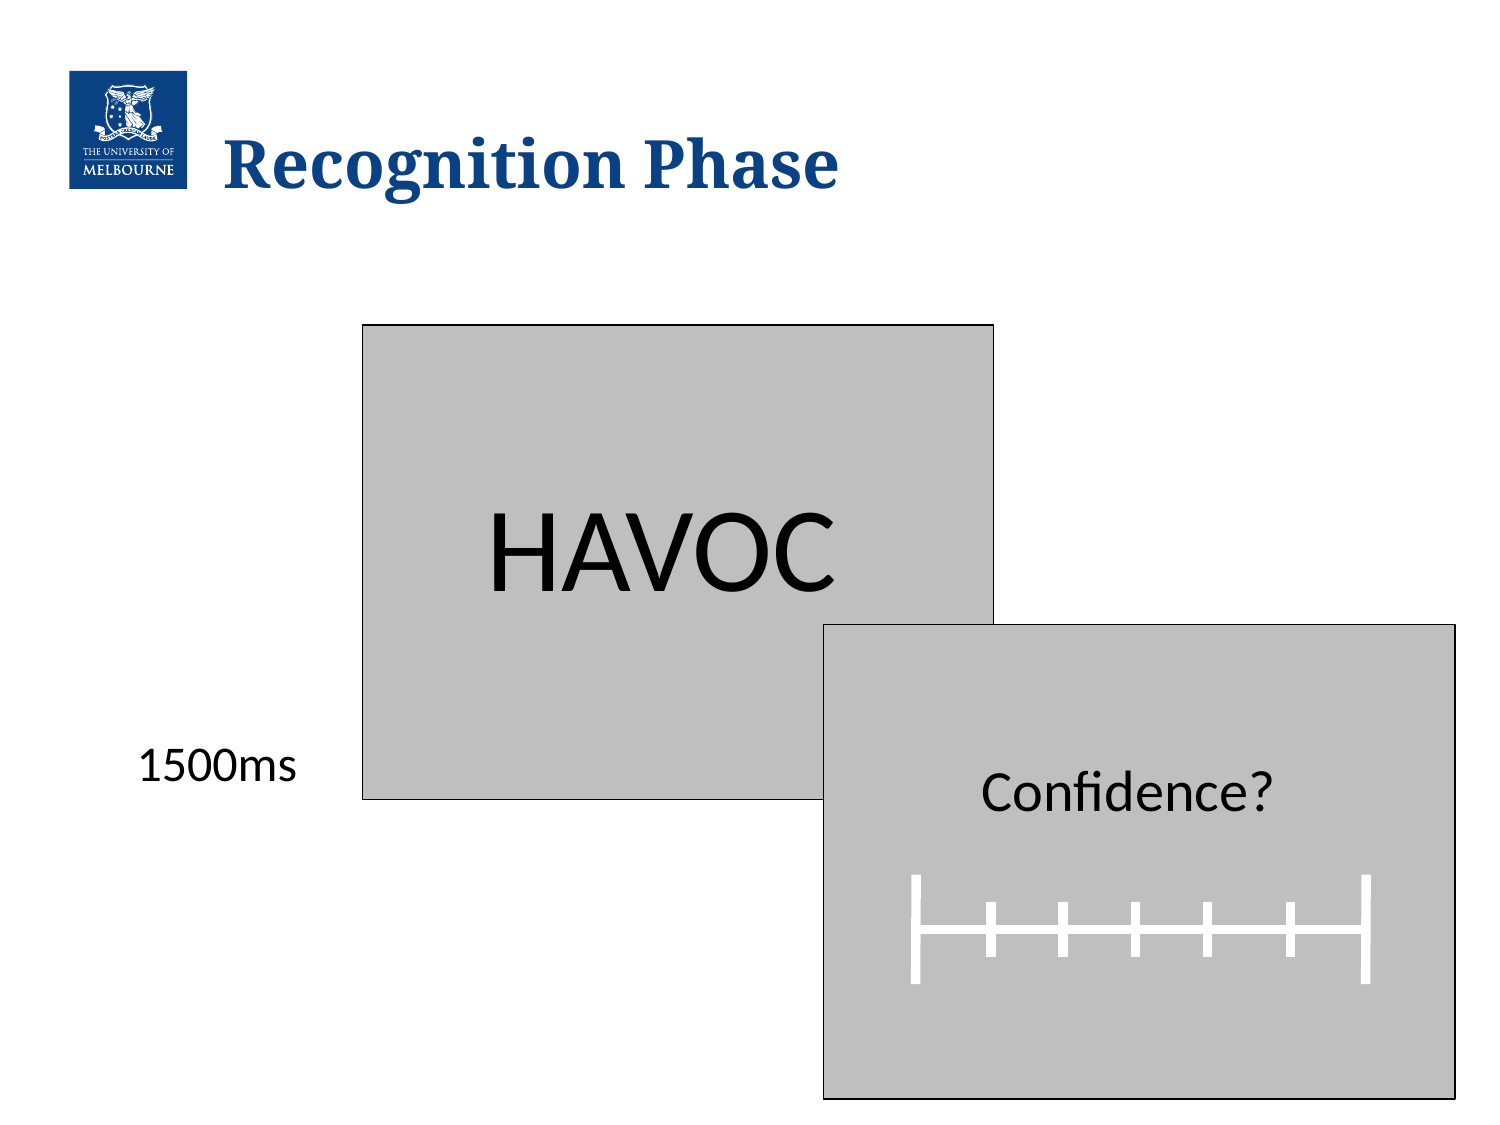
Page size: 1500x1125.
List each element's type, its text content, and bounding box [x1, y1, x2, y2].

title Recognition Phase [208, 64, 1443, 211]
text_box [362, 325, 994, 800]
text_box [823, 624, 1455, 1099]
text_box HAVOC [471, 463, 1039, 623]
text_box 1500ms [121, 723, 533, 799]
text_box Confidence? [967, 745, 1384, 831]
